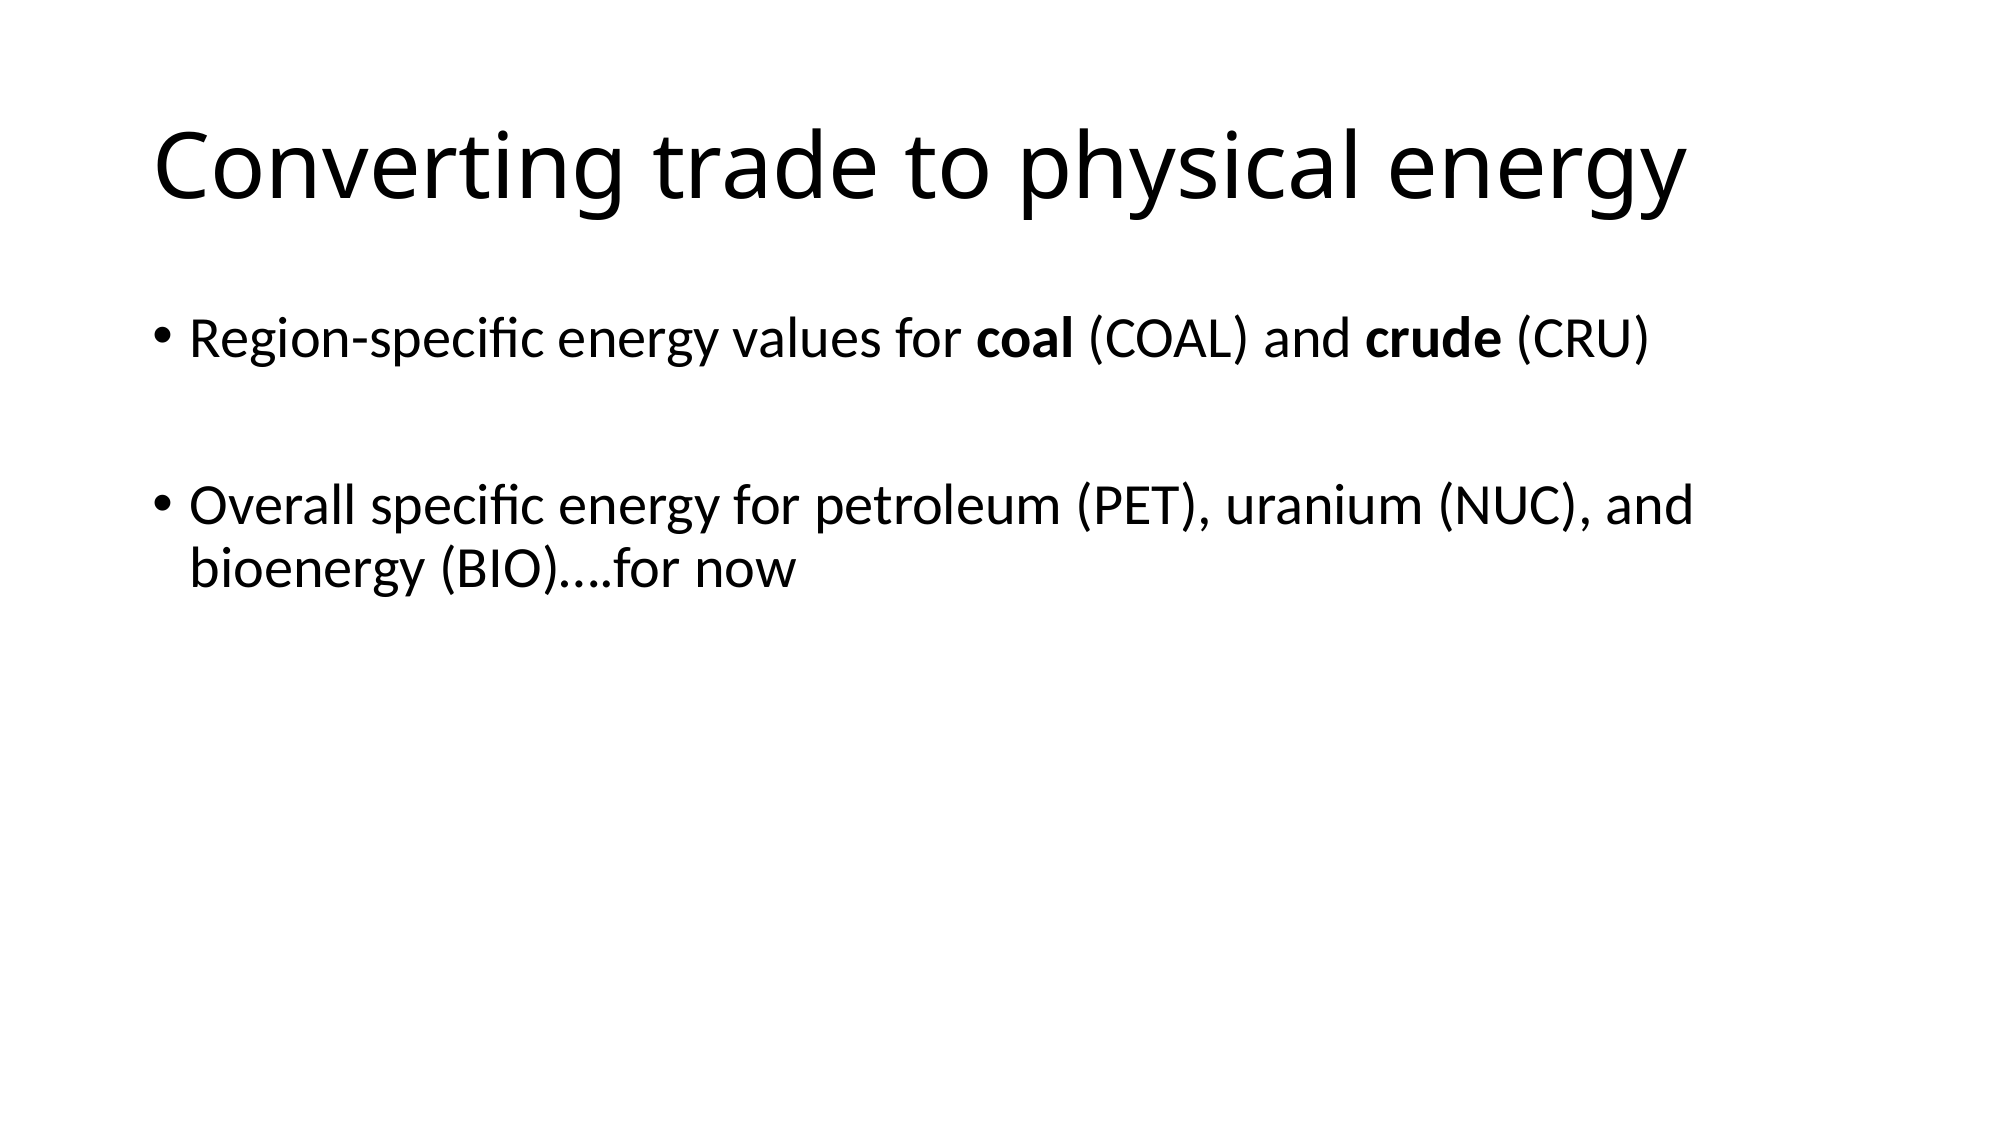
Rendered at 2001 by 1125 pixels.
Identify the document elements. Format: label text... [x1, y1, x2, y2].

title Converting trade to physical energy [137, 59, 1863, 278]
list Region-specific energy values for coal (COAL) and crude (CRU) Overall specific energy for petroleum (PET), uranium (NUC), and bioenergy (BIO)….for now [137, 299, 1863, 1014]
